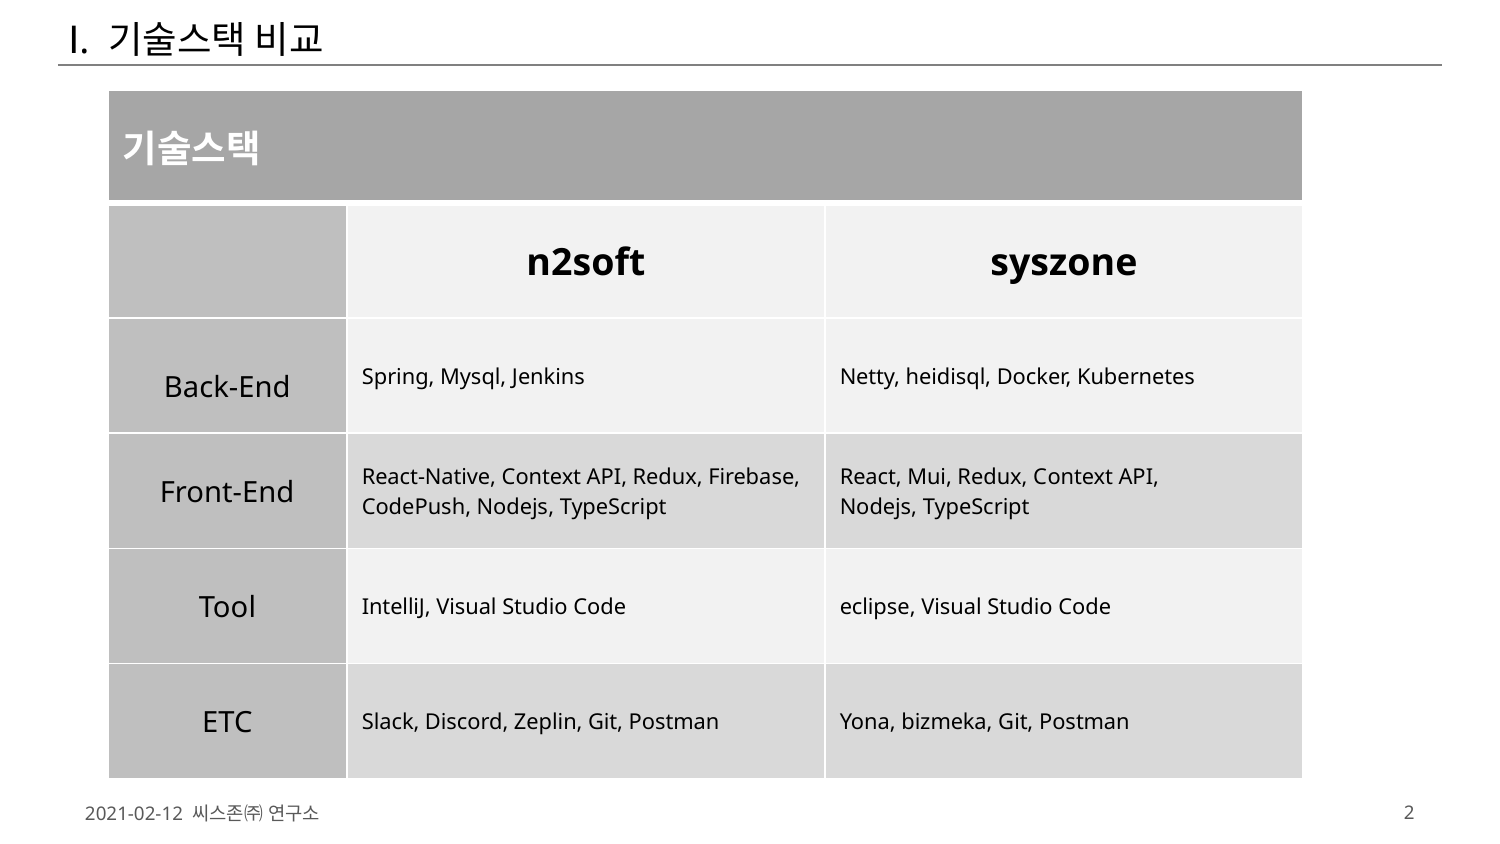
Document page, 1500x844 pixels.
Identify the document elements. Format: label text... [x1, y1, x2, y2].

text_box Ⅰ. 기술스택 비교 [53, 8, 339, 69]
table_cell Spring, Mysql, Jenkins [348, 319, 824, 432]
table_cell React-Native, Context API, Redux, Firebase, CodePush, Nodejs, TypeScript [348, 434, 824, 548]
table_cell Front-End [109, 434, 346, 548]
table_cell Back-End [109, 319, 346, 432]
table_cell Yona, bizmeka, Git, Postman [826, 664, 1302, 778]
table_cell n2soft [348, 206, 824, 317]
table_cell ETC [109, 664, 346, 778]
table_cell syszone [826, 206, 1302, 317]
table_header 기술스택 [109, 91, 1302, 200]
table_cell React, Mui, Redux, Context API, Nodejs, TypeScript [826, 434, 1302, 548]
table_cell eclipse, Visual Studio Code [826, 549, 1302, 663]
table_cell IntelliJ, Visual Studio Code [348, 549, 824, 663]
table_cell Tool [109, 549, 346, 663]
table_cell [109, 206, 346, 317]
table_cell Netty, heidisql, Docker, Kubernetes [826, 319, 1302, 432]
table_cell Slack, Discord, Zeplin, Git, Postman [348, 664, 824, 778]
